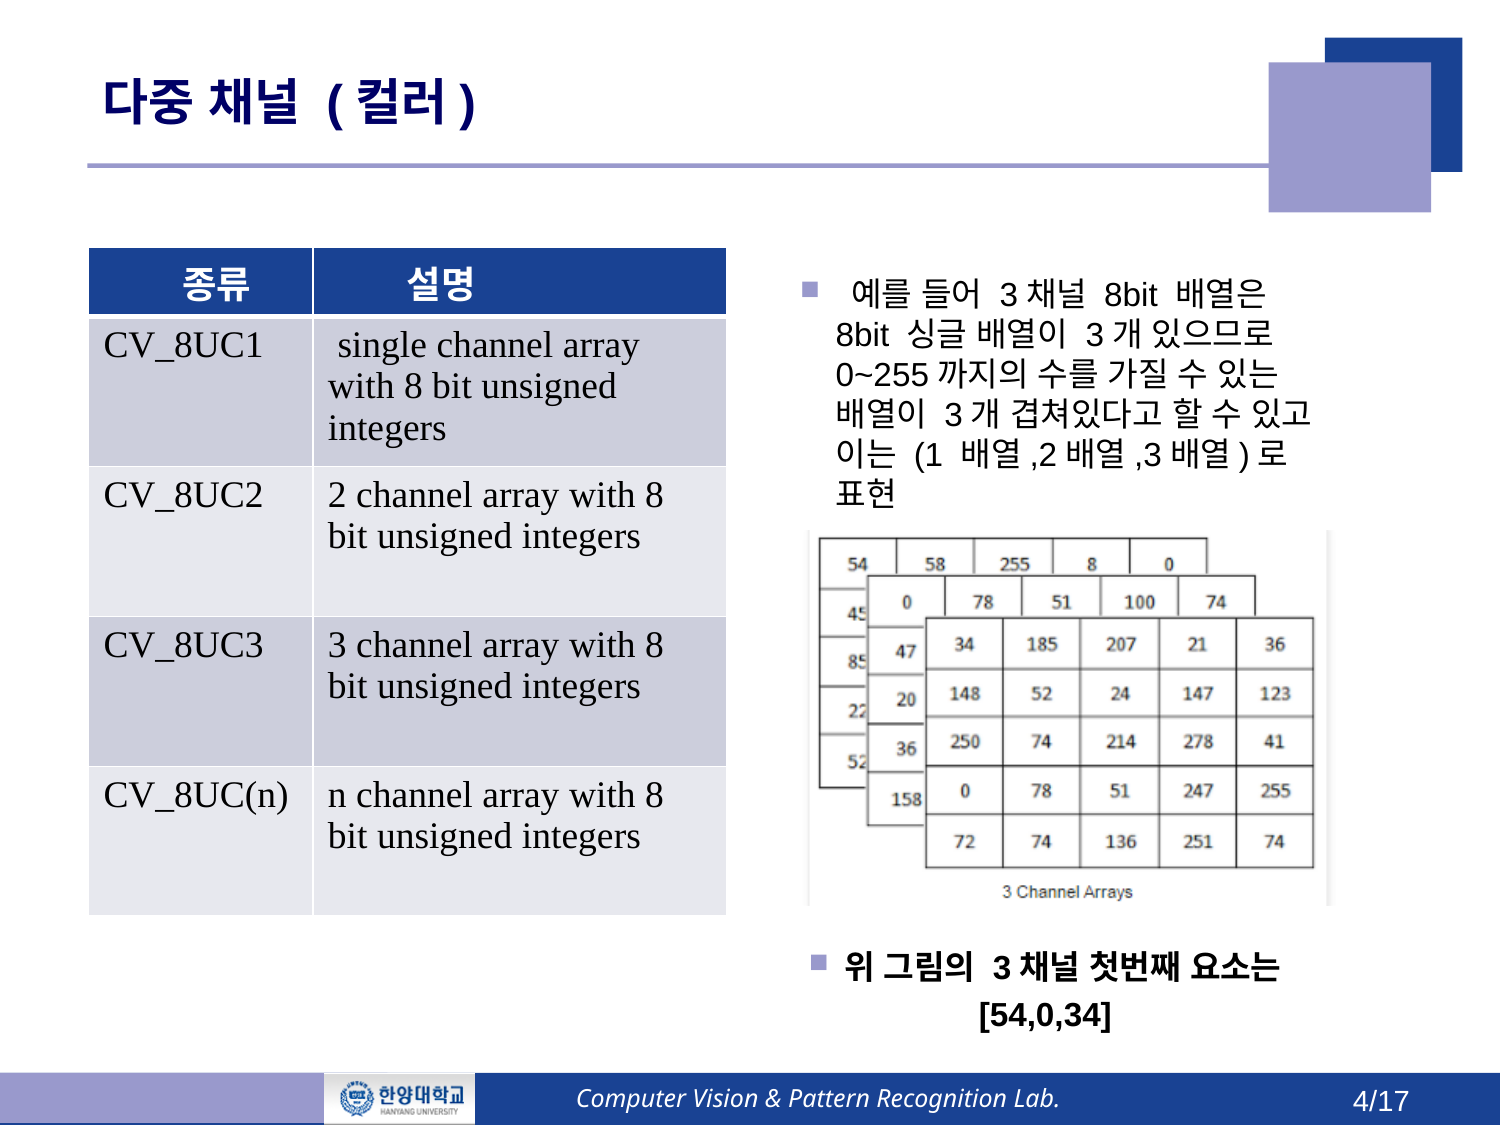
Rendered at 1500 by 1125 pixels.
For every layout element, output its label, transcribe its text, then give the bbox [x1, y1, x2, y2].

table_cell 2 channel array with 8 bit unsigned integers [314, 467, 726, 616]
table_cell CV_8UC(n) [89, 767, 312, 915]
table_header 종류 [89, 248, 312, 314]
title 다중 채널 (컬러) [87, 37, 1238, 163]
table_header 설명 [314, 248, 726, 314]
table_cell single channel array with 8 bit unsigned integers [314, 319, 726, 466]
picture [802, 530, 1336, 906]
picture [324, 1073, 475, 1125]
slide_number 4/17 [1187, 1074, 1426, 1125]
footer Computer Vision & Pattern Recognition Lab. [474, 1074, 1163, 1125]
table_cell CV_8UC2 [89, 467, 312, 616]
text_box 예를 들어 3채널 8bit 배열은 8bit 싱글 배열이 3개 있으므로 0~255까지의 수를 가질 수 있는 배열이 3개 겹쳐있다고 할 수 있고 이는 (1 배열,2배열,3배열)로 표현 [785, 265, 1353, 521]
table_cell 3 channel array with 8 bit unsigned integers [314, 617, 726, 766]
text_box 위 그림의 3채널 첫번째 요소는 [54,0,34] [794, 938, 1297, 1041]
table_cell n channel array with 8 bit unsigned integers [314, 767, 726, 915]
table_cell CV_8UC1 [89, 319, 312, 466]
table_cell CV_8UC3 [89, 617, 312, 766]
